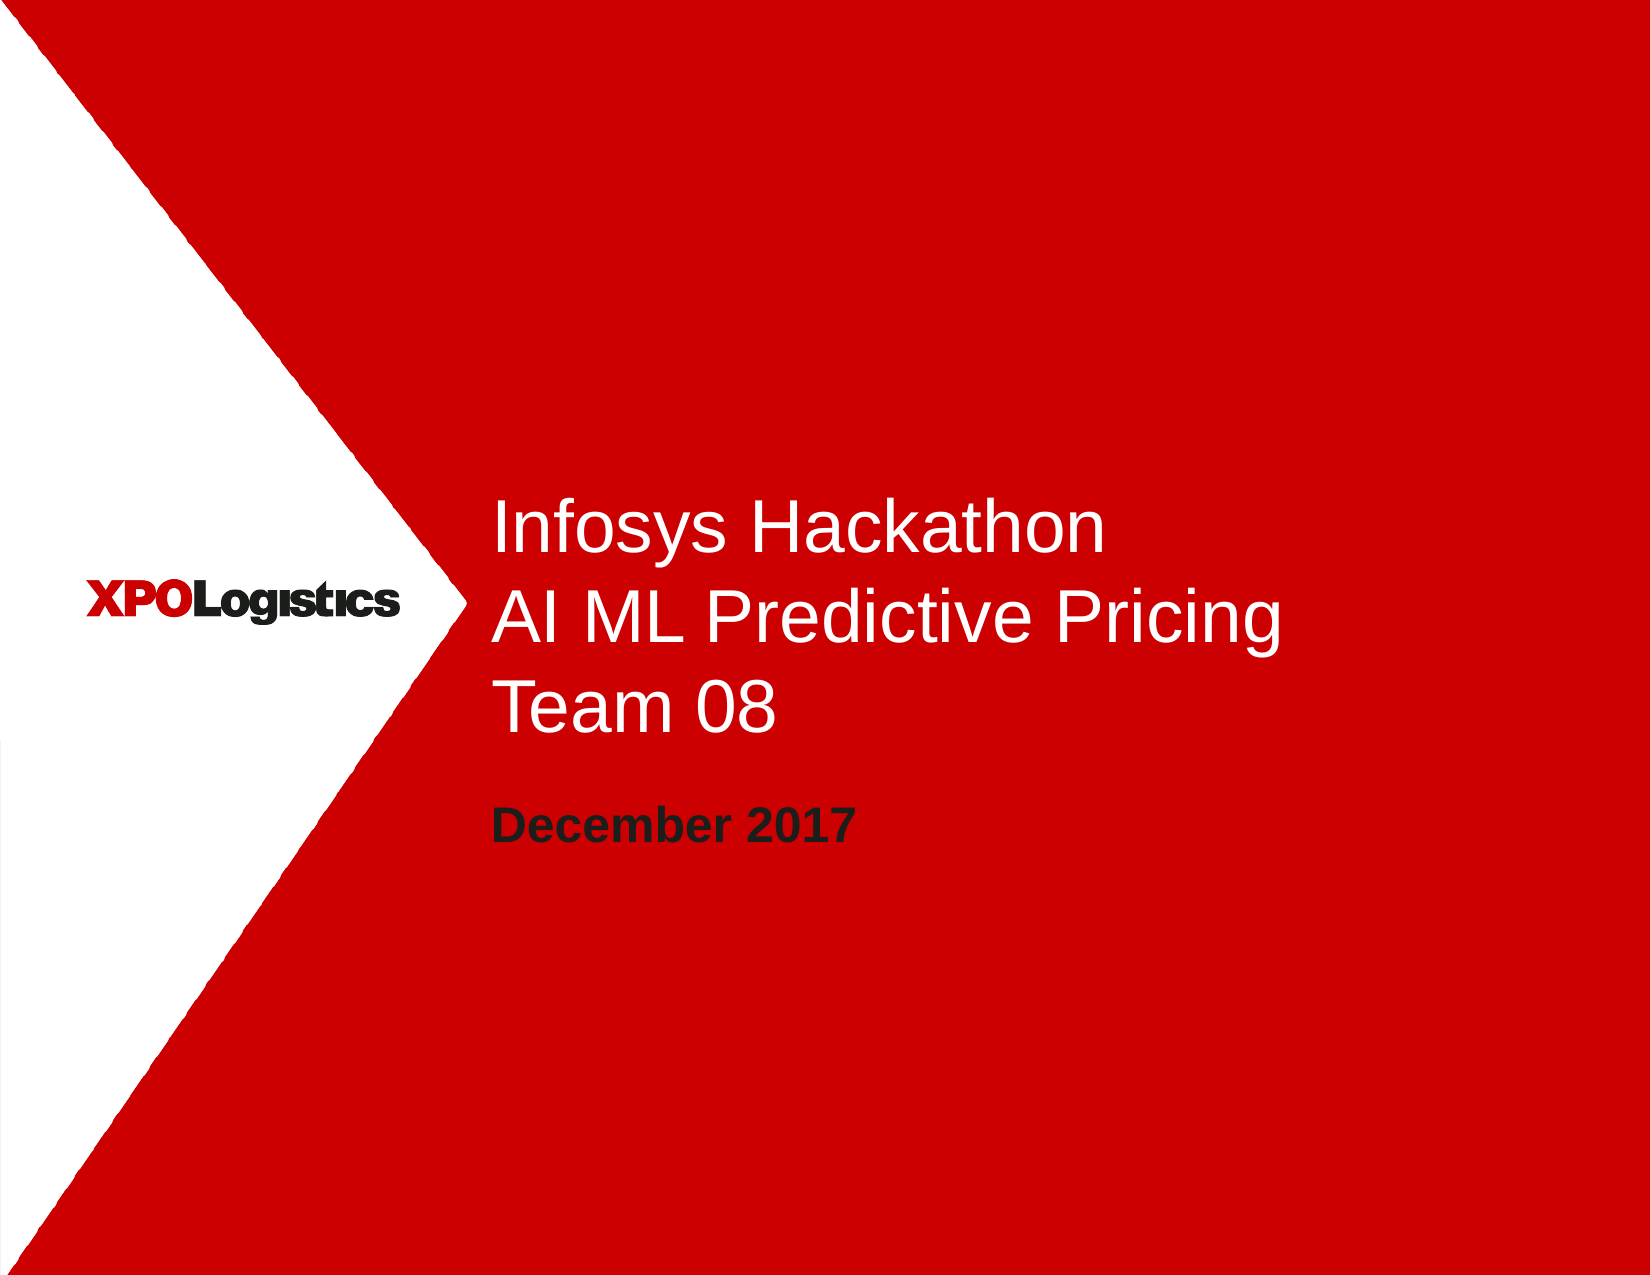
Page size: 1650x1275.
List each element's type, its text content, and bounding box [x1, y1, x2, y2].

text_box December 2017 [475, 791, 1578, 848]
picture [0, 0, 467, 1275]
text_box Infosys Hackathon AI ML Predictive Pricing Team 08 [475, 469, 1599, 557]
